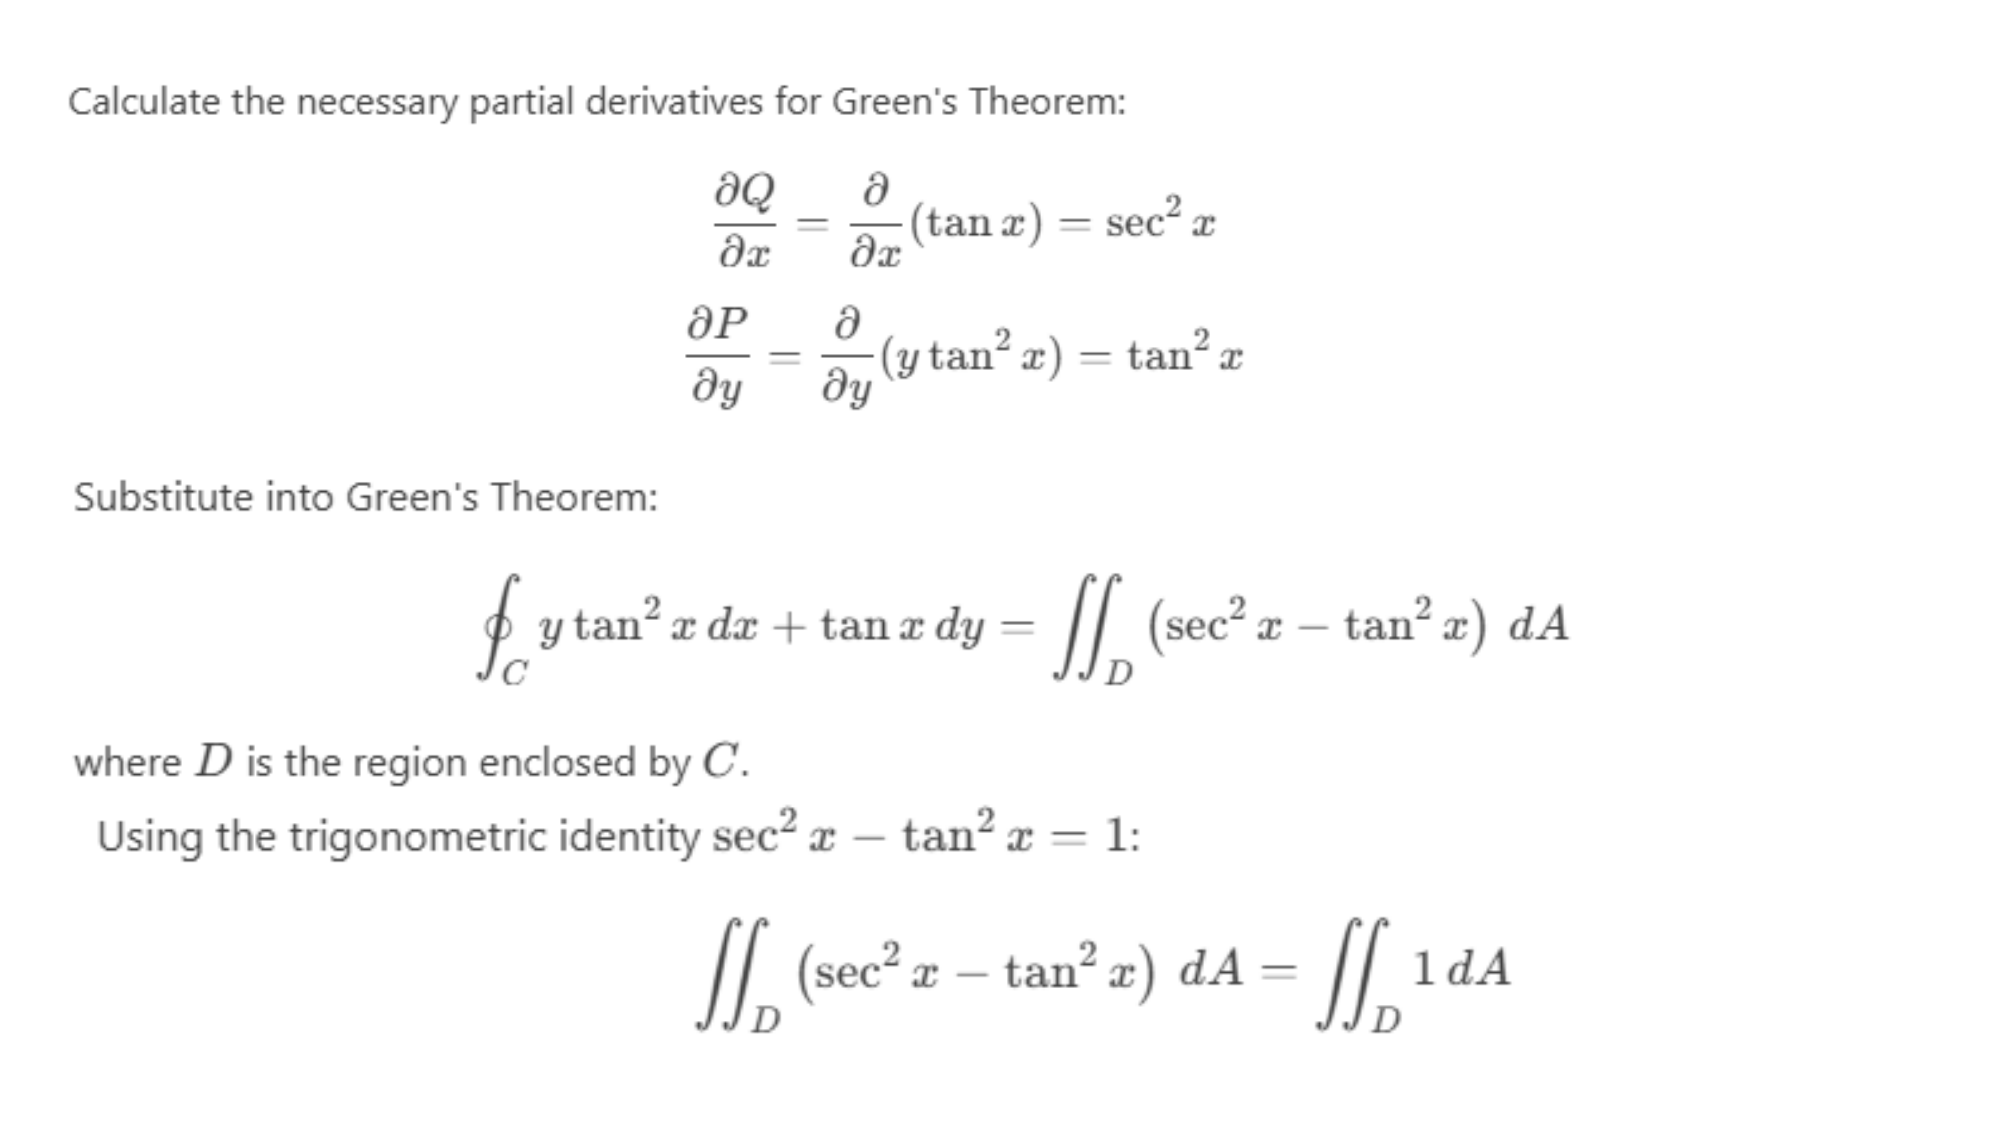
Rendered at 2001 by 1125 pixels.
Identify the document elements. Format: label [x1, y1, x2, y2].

picture [1, 60, 1675, 1104]
